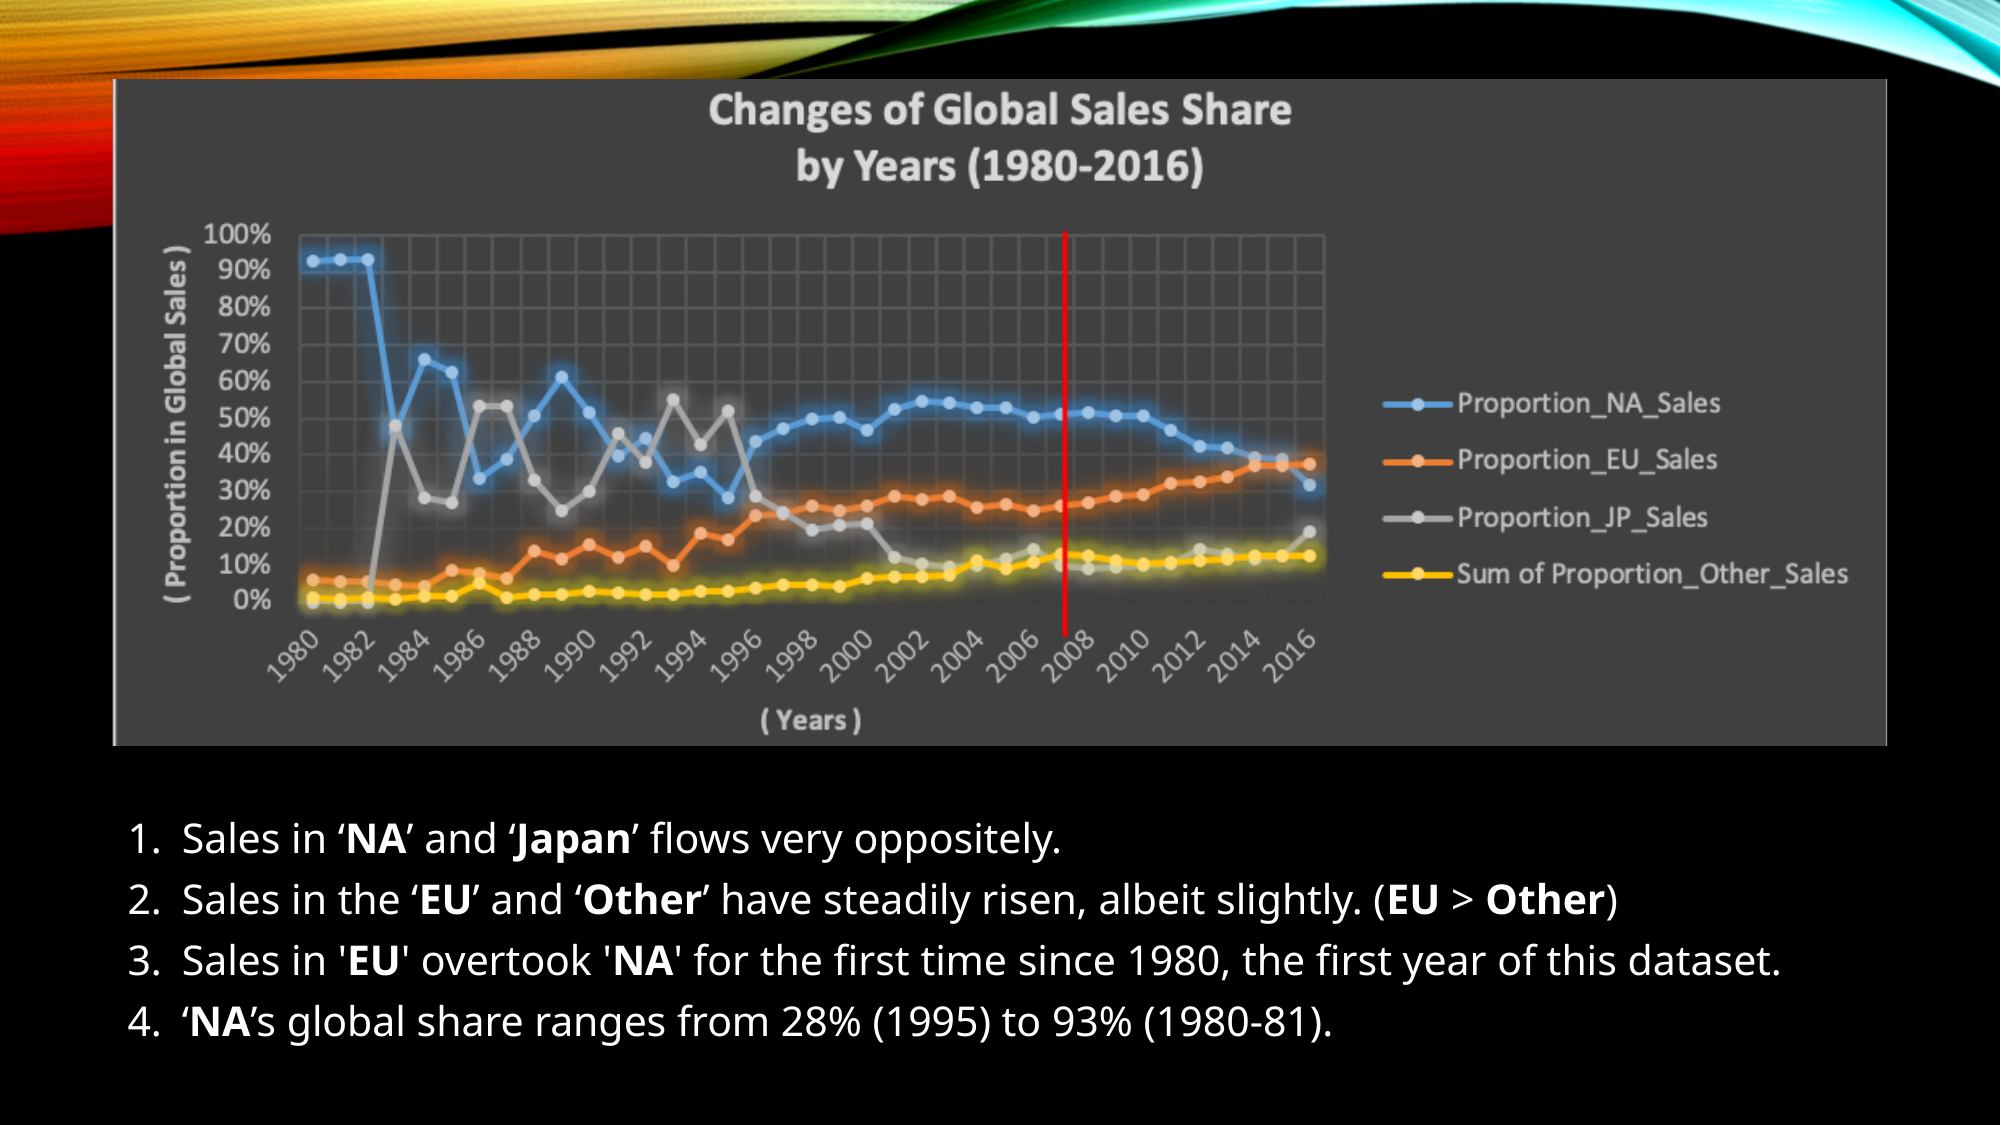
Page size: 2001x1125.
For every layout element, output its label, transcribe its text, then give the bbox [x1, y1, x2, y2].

list Sales in ‘NA’ and ‘Japan’ flows very oppositely. Sales in the ‘EU’ and ‘Other’ have steadily risen, albeit slightly. (EU > Other) Sales in 'EU' overtook 'NA' for the first time since 1980, the first year of this dataset. ‘NA’s global share ranges from 28% (1995) to 93% (1980-81). [112, 810, 1888, 1059]
picture [0, 0, 2000, 746]
